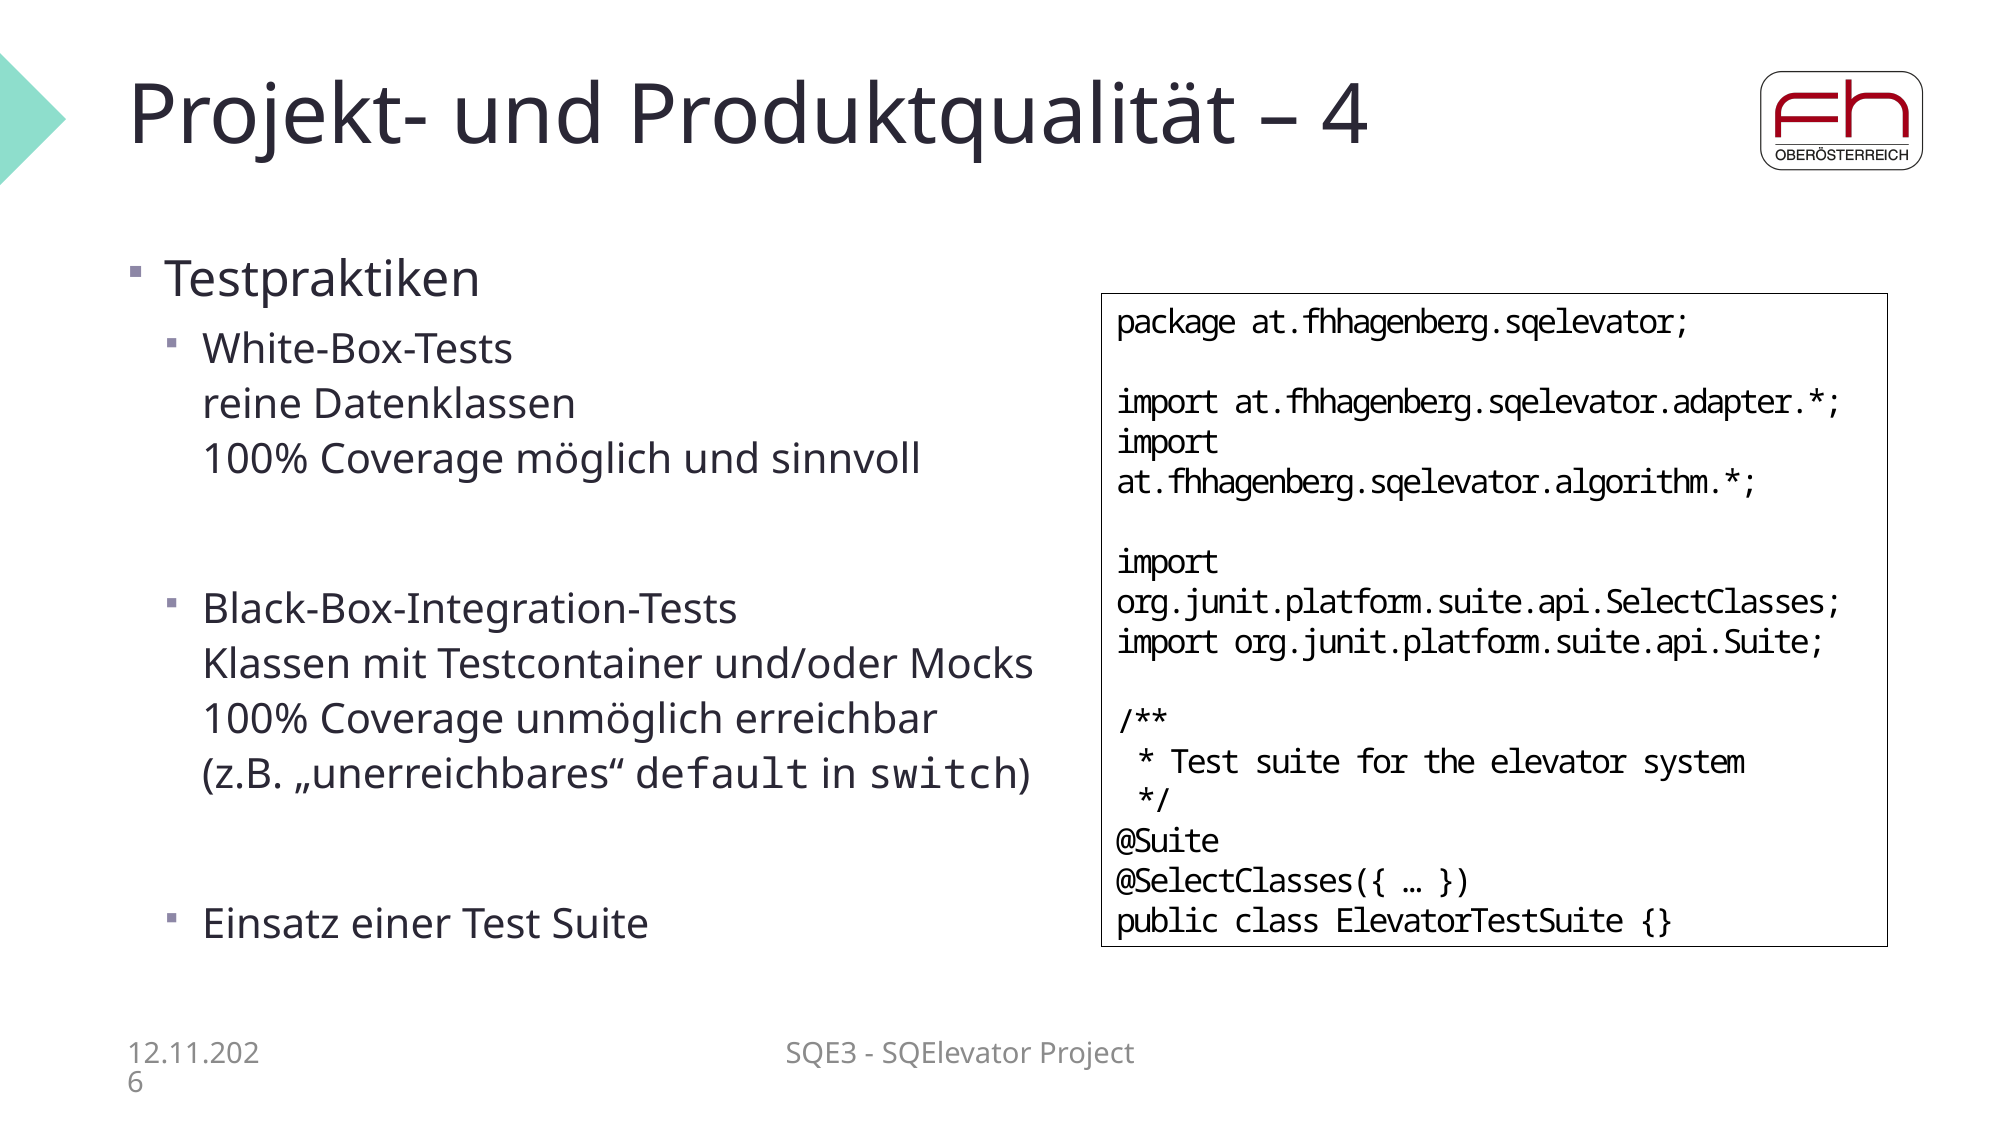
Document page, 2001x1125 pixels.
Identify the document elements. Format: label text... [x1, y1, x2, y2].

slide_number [112, 1019, 285, 1089]
text_box package at.fhhagenberg.sqelevator; import at.fhhagenberg.sqelevator.adapter.*; import at.fhhagenberg.sqelevator.algorithm.*; import org.junit.platform.suite.api.SelectClasses; import org.junit.platform.suite.api.Suite; /** * Test suite for the elevator system */ @Suite @SelectClasses({ … }) public class ElevatorTestSuite {} [1101, 293, 1888, 947]
footer SQE3 - SQElevator Project [622, 1019, 1298, 1089]
list Testpraktiken White-Box-Tests reine Datenklassen 100% Coverage möglich und sinnvoll Black-Box-Integration-Tests Klassen mit Testcontainer und/oder Mocks 100% Coverage unmöglich erreichbar (z.B. „unerreichbares“ default in switch) Einsatz einer Test Suite [112, 233, 1806, 972]
picture [1806, 68, 1924, 172]
title Projekt- und Produktqualität – 4 [112, 53, 1806, 185]
